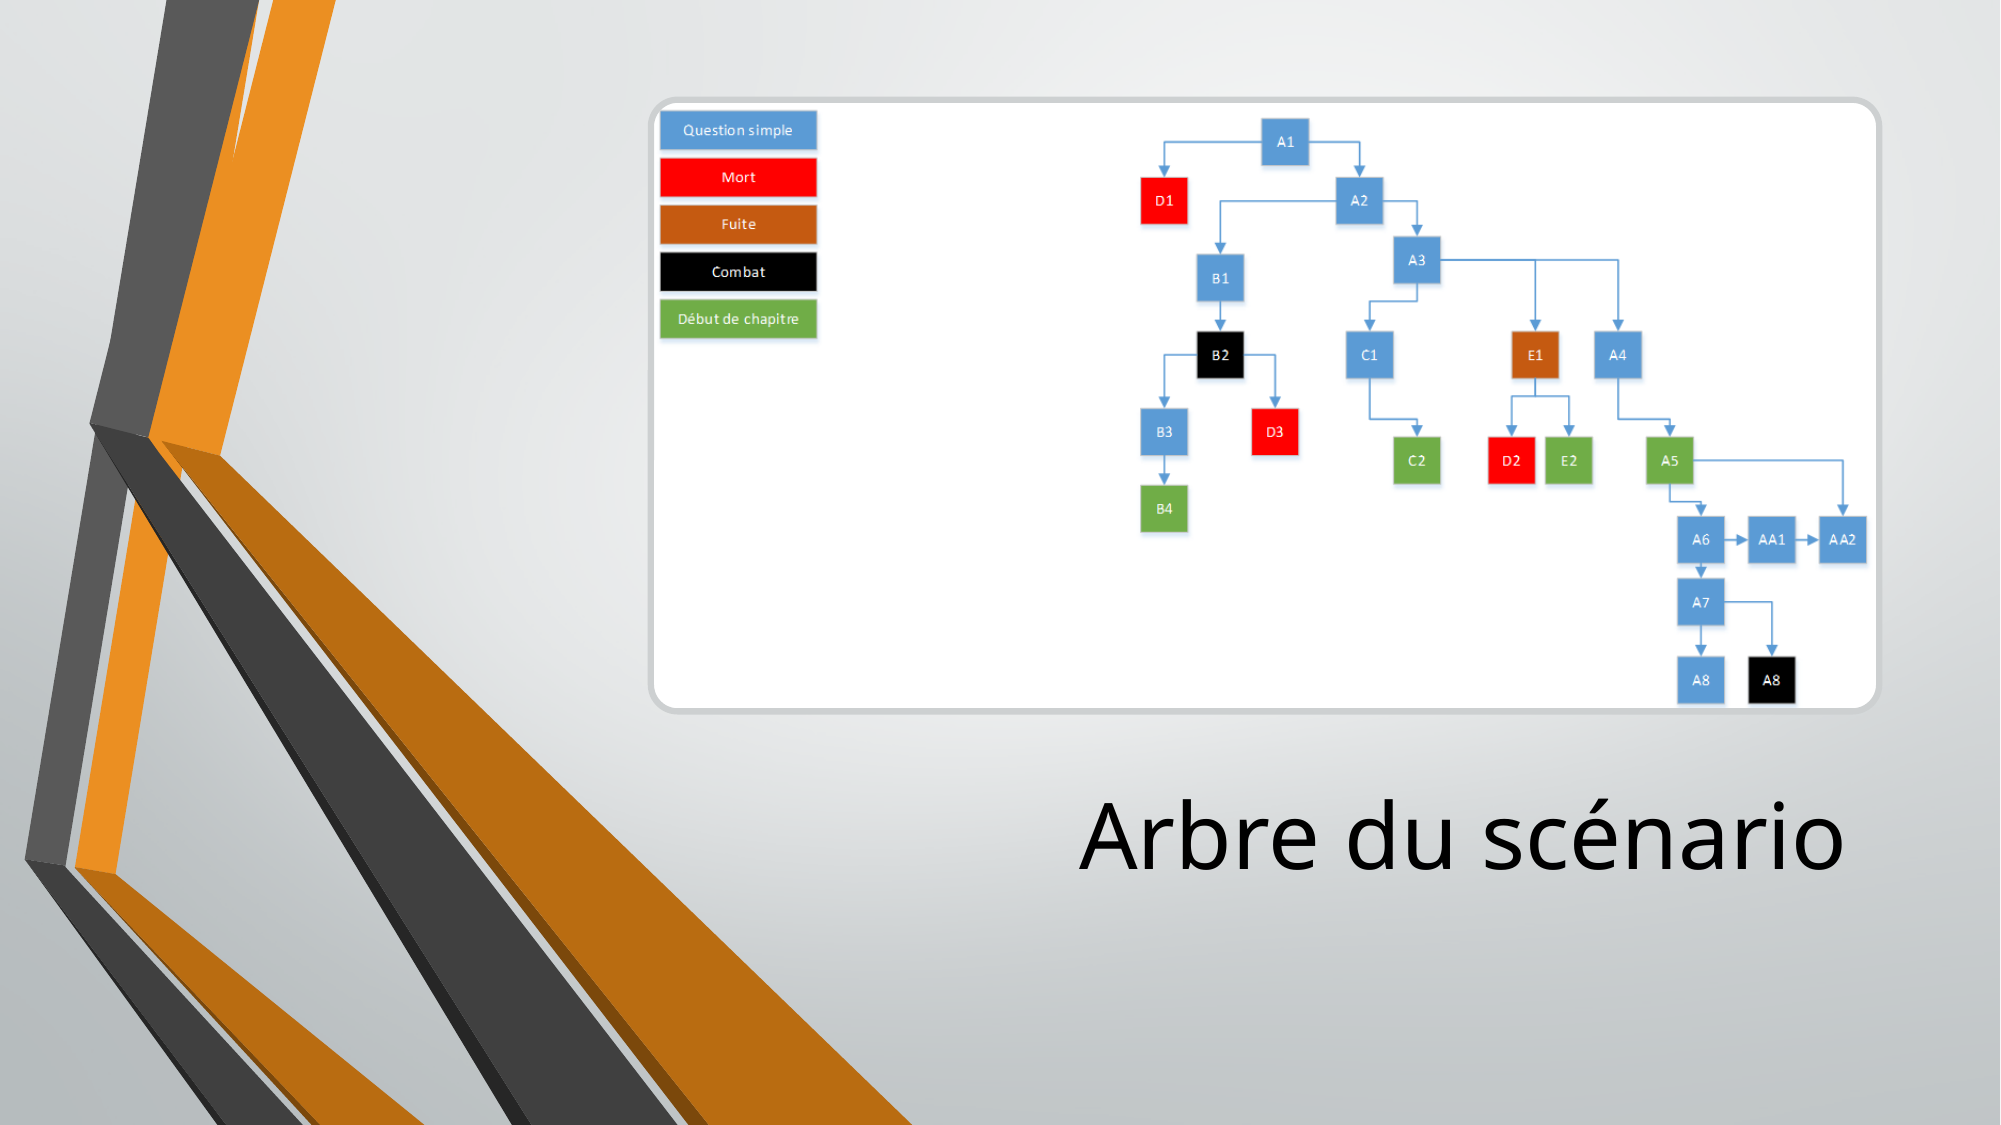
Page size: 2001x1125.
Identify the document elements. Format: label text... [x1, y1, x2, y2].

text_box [89, 0, 913, 1125]
title Arbre du scénario [913, 769, 1887, 896]
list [650, 99, 1880, 712]
